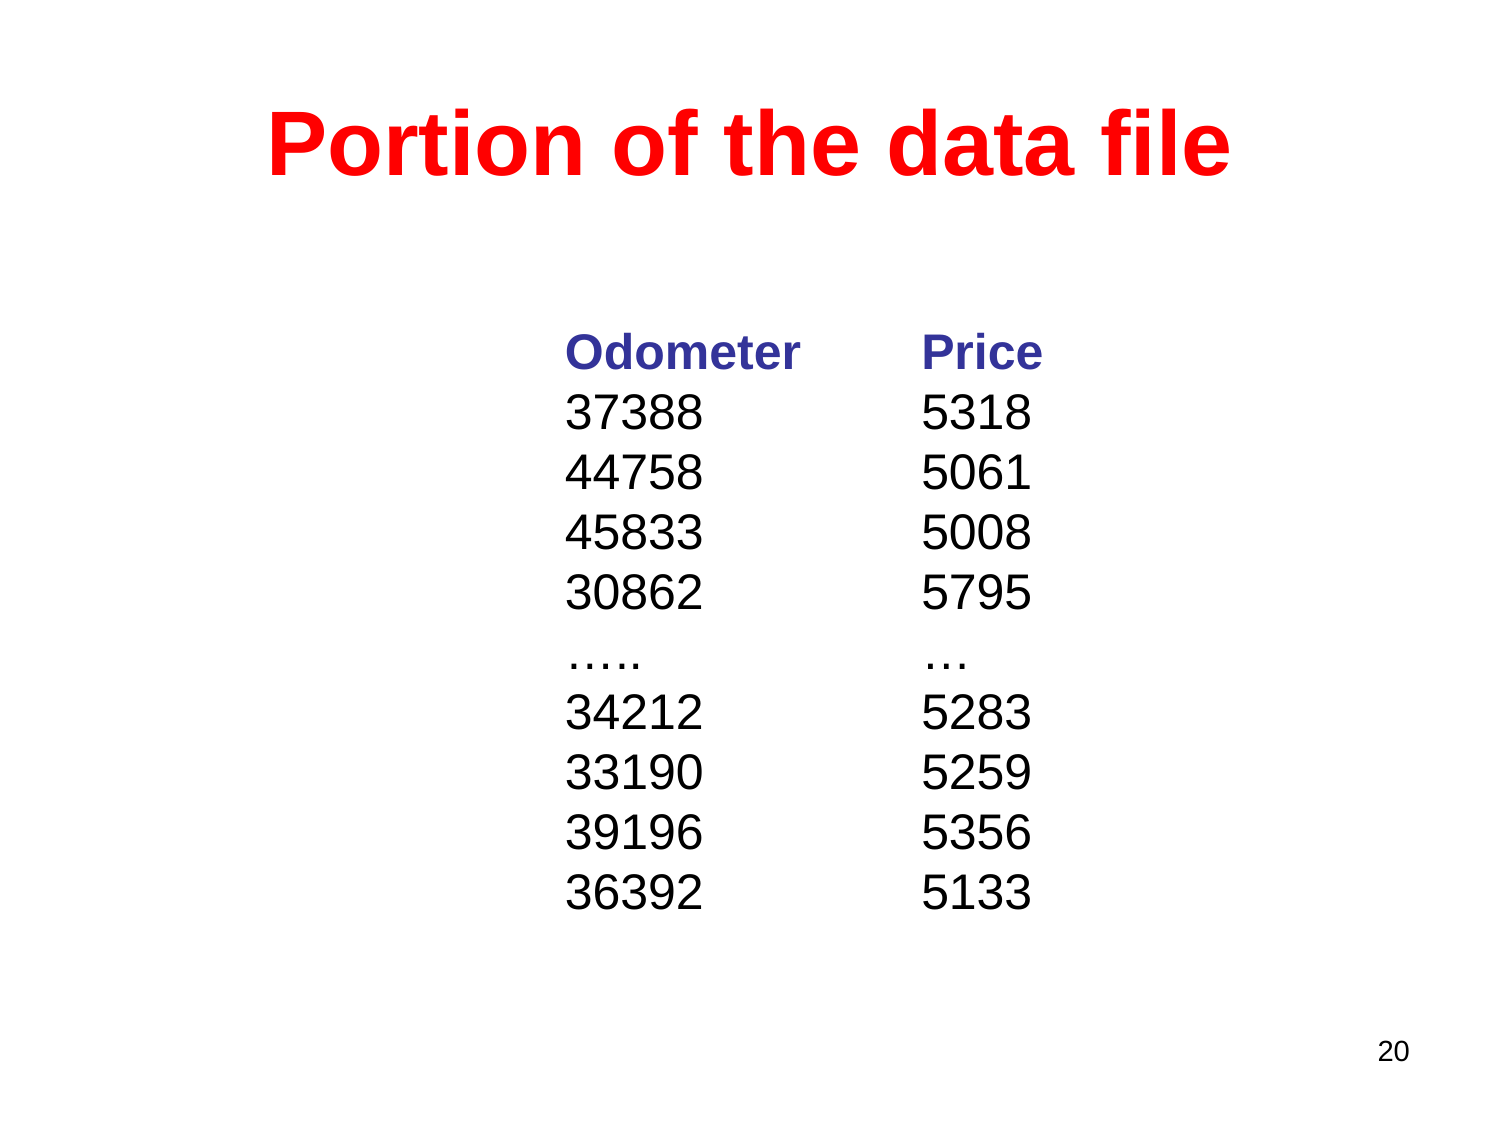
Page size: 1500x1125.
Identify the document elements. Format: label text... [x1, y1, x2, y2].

text_box 20 [1074, 1024, 1425, 1103]
title Portion of the data file [75, 45, 1425, 233]
list Odometer Price 37388 5318 44758 5061 45833 5008 30862 5795 ….. … 34212 5283 33190 5259 39196 5356 36392 5133 [549, 312, 1388, 1000]
